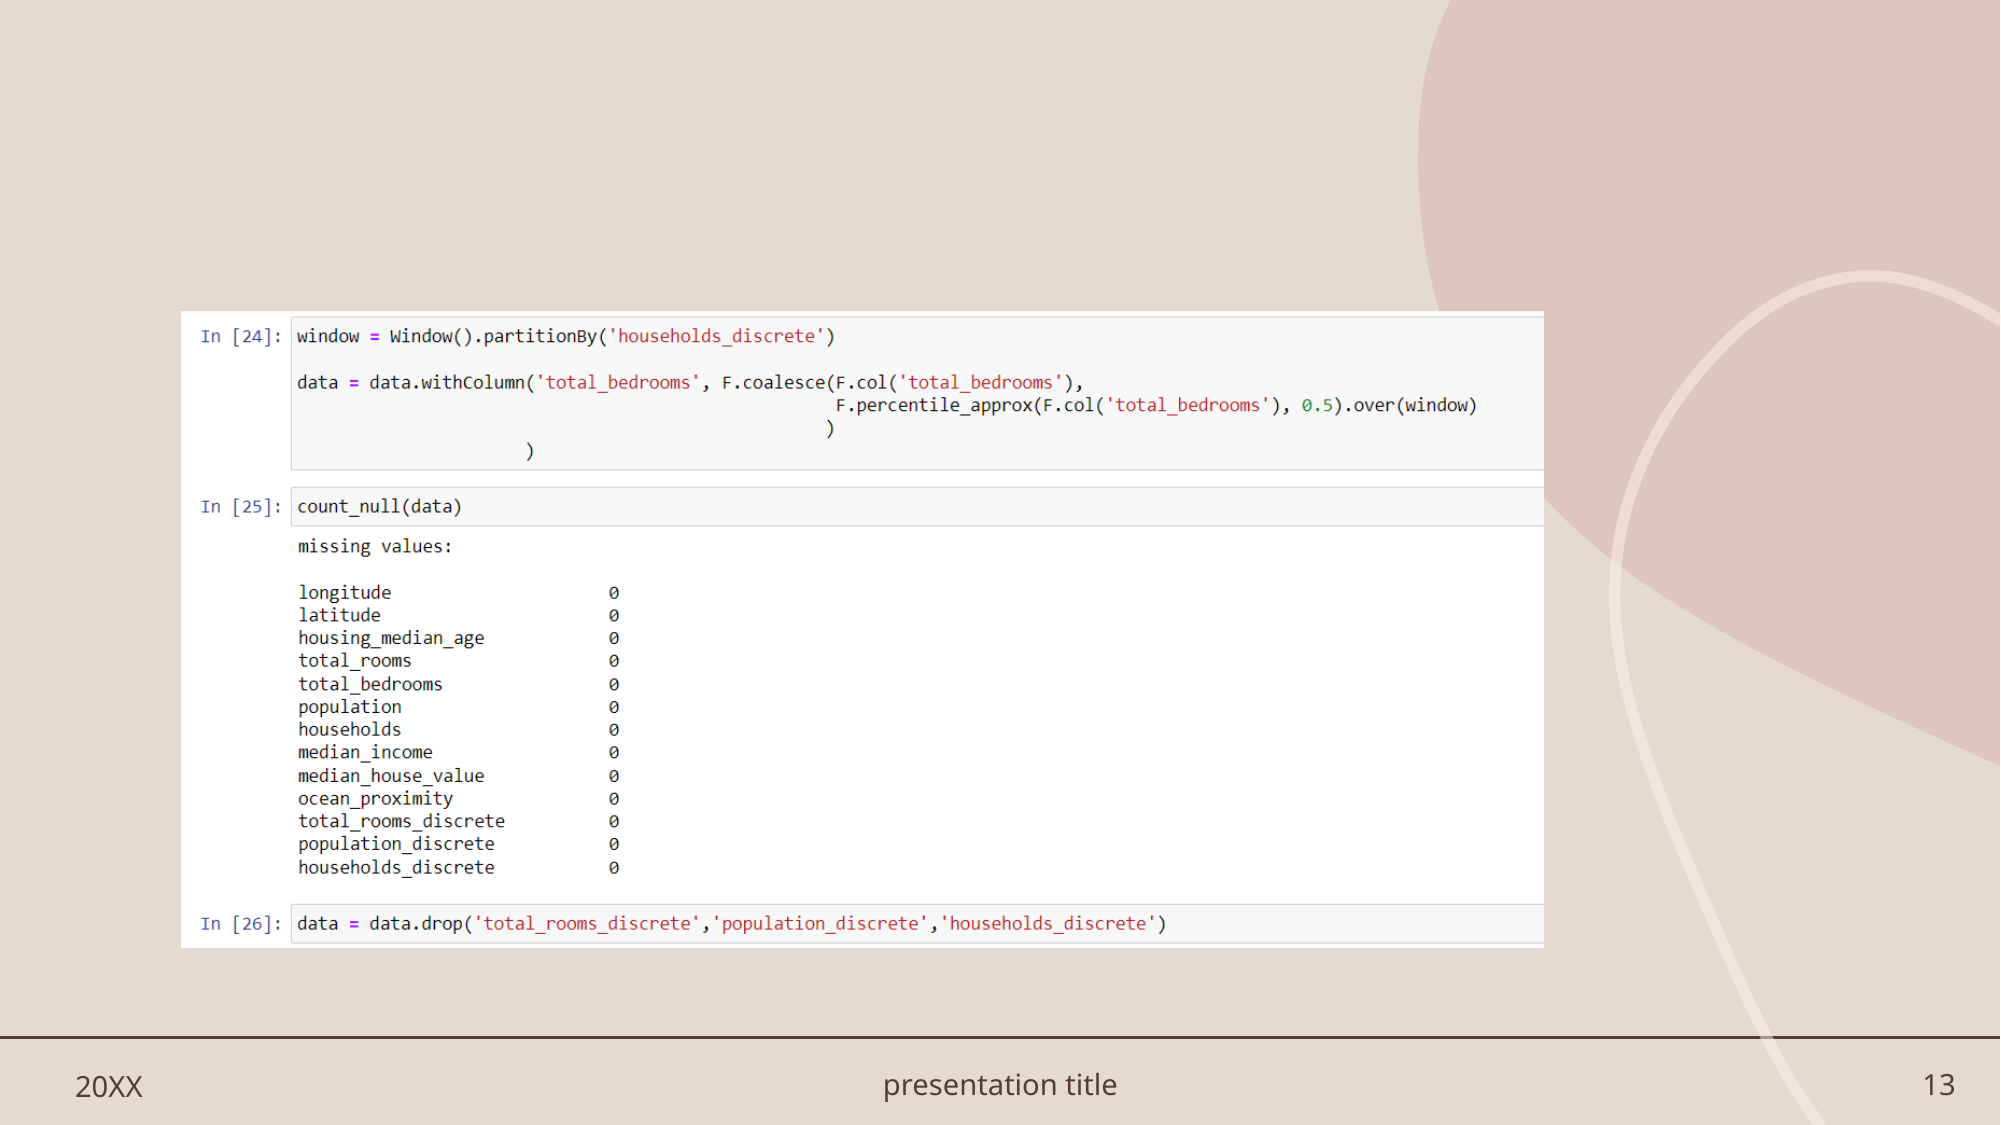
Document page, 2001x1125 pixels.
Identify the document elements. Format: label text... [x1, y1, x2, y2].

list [181, 311, 1544, 948]
footer presentation title [718, 1060, 1283, 1112]
slide_number 20XX [60, 1060, 222, 1112]
slide_number 13 [1808, 1060, 1971, 1112]
